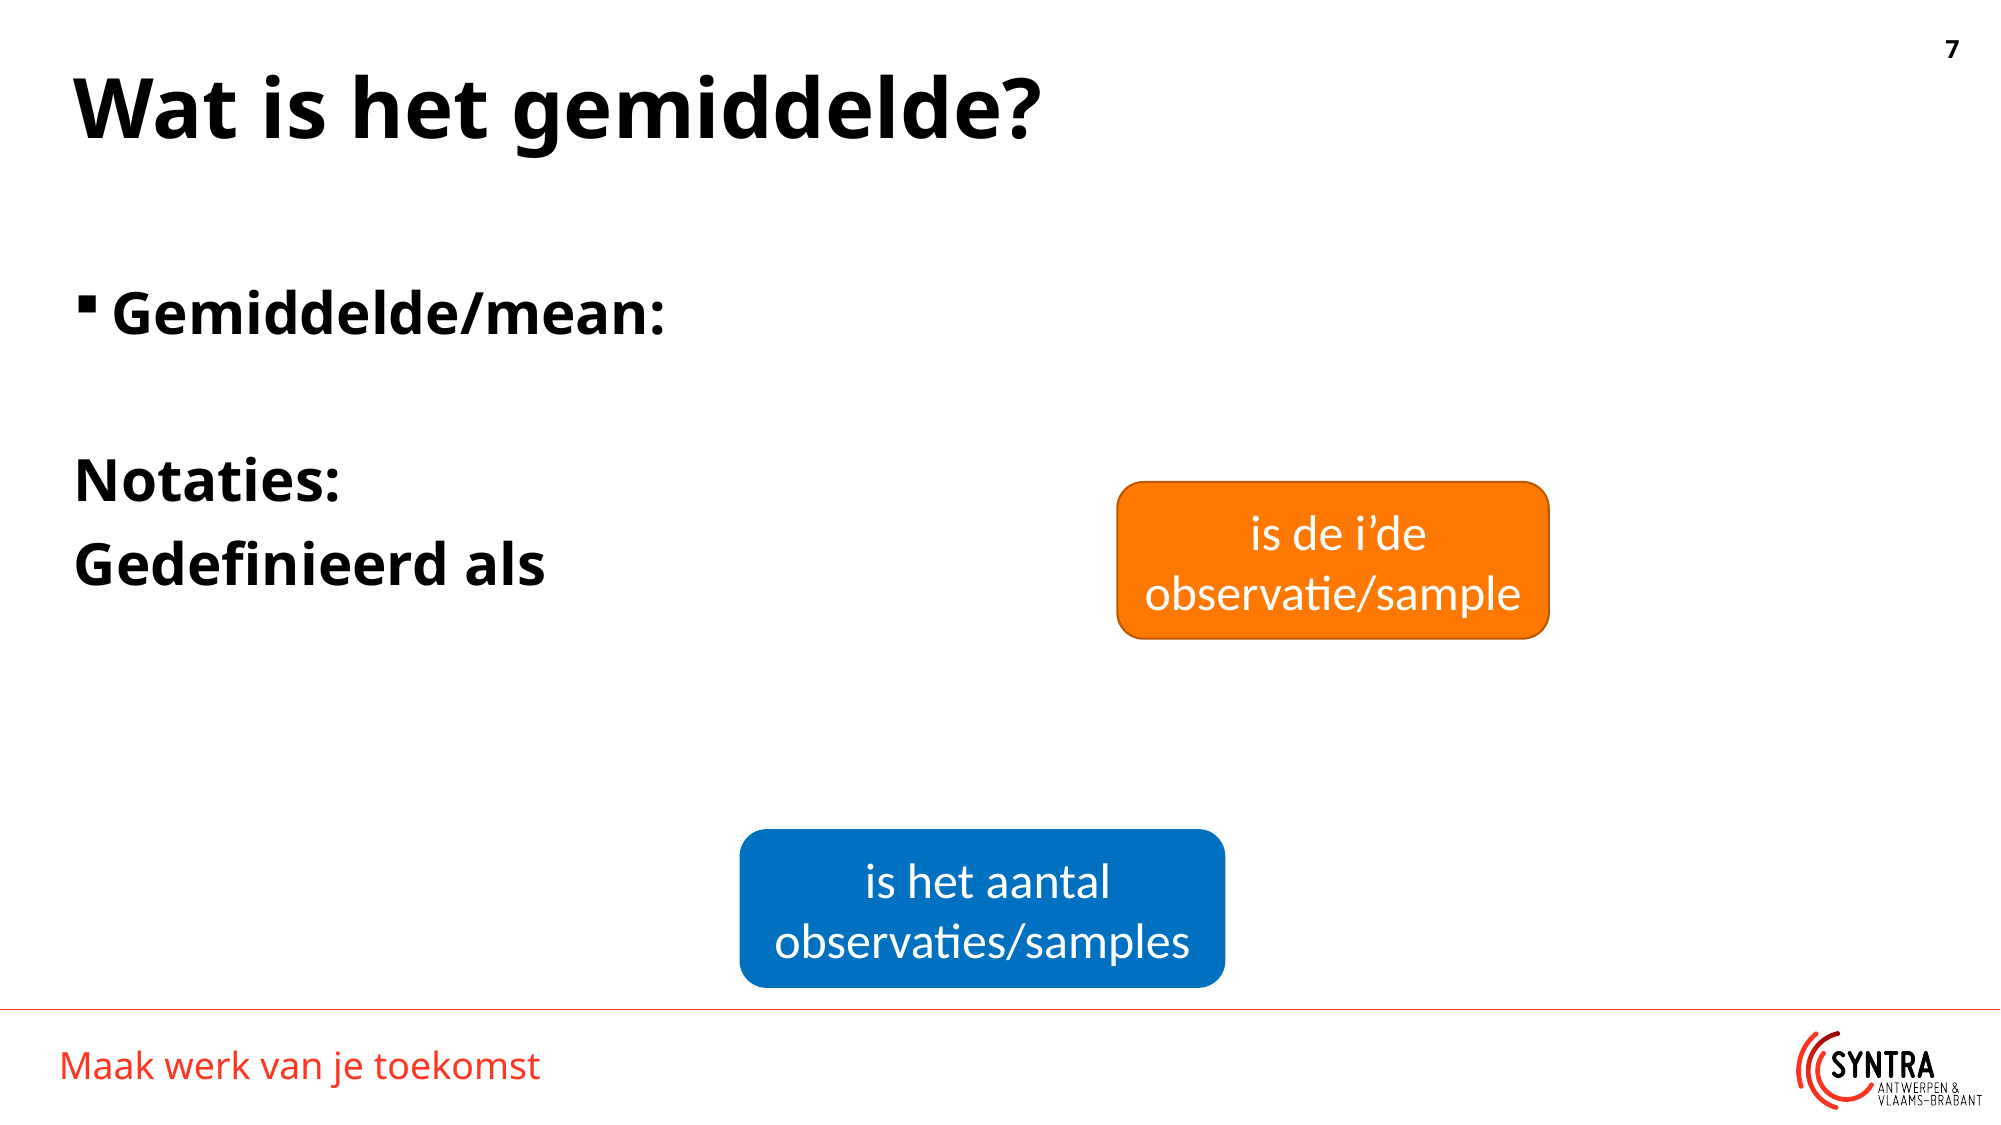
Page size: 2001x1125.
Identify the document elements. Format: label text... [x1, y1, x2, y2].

title Wat is het gemiddelde? [59, 59, 1901, 277]
picture [1796, 1031, 1982, 1110]
